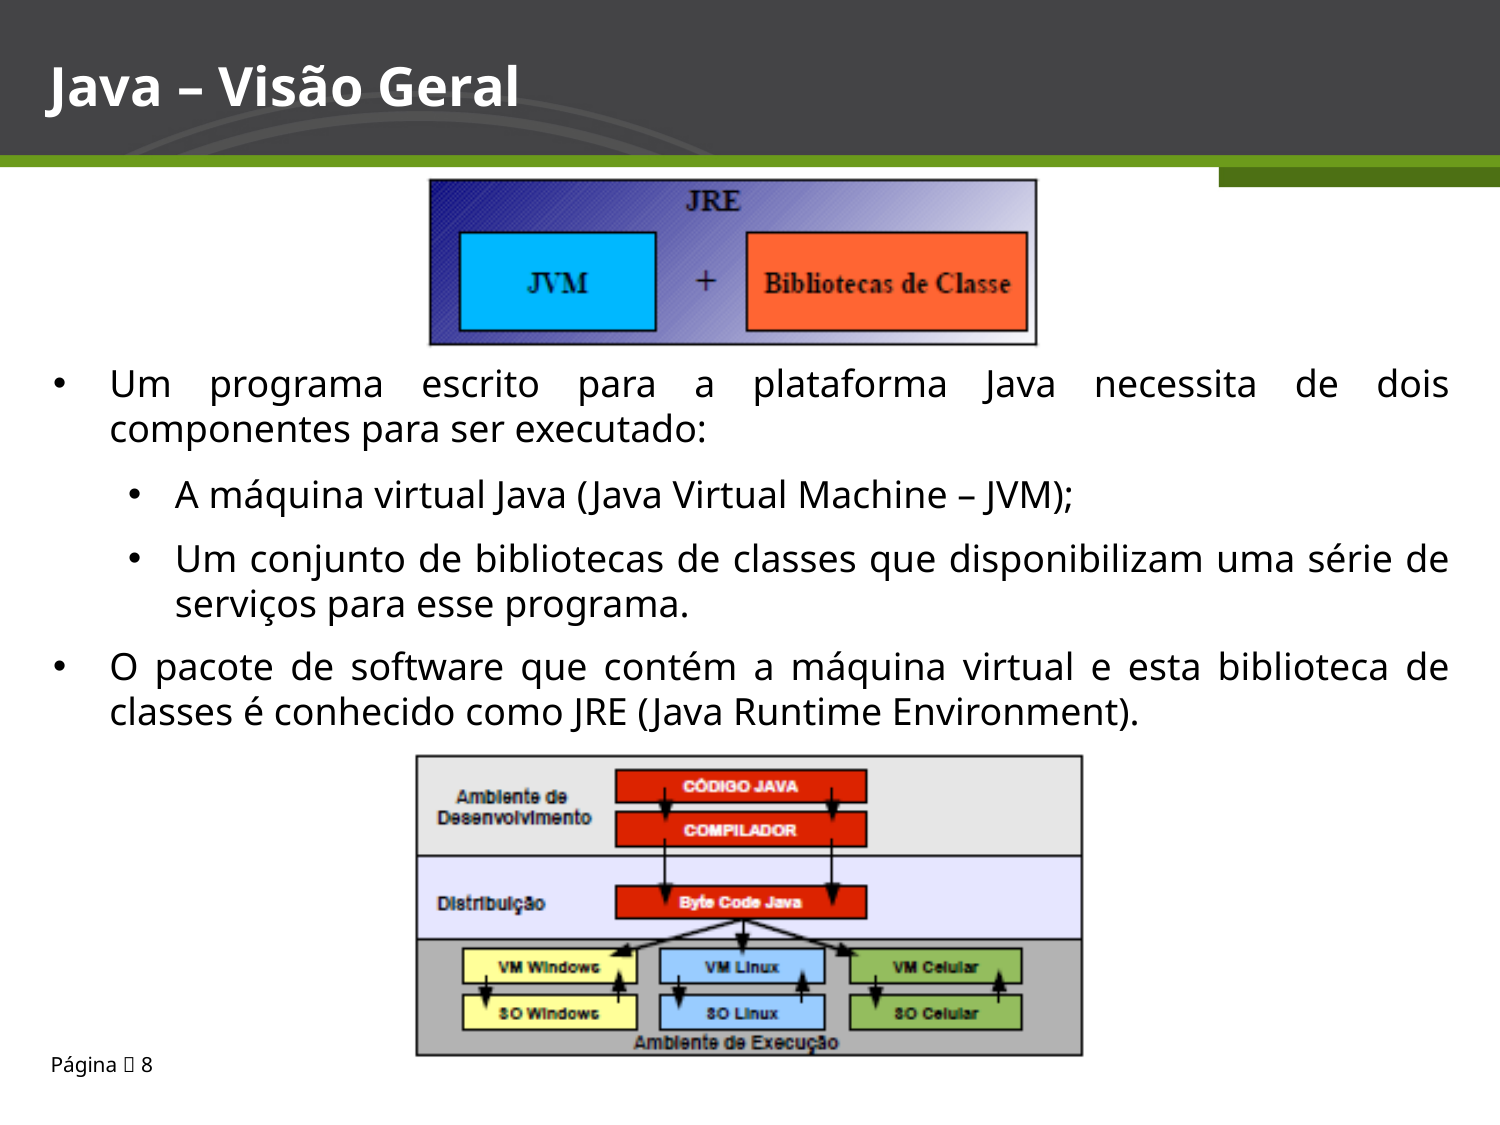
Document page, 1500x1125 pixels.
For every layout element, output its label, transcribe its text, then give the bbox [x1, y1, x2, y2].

list Um programa escrito para a plataforma Java necessita de dois componentes para ser executado: A máquina virtual Java (Java Virtual Machine – JVM); Um conjunto de bibliotecas de classes que disponibilizam uma série de serviços para esse programa. O pacote de software que contém a máquina virtual e esta biblioteca de classes é conhecido como JRE (Java Runtime Environment). [53, 359, 1451, 750]
title Java – Visão Geral [49, 51, 1447, 140]
picture [0, 0, 1500, 1125]
